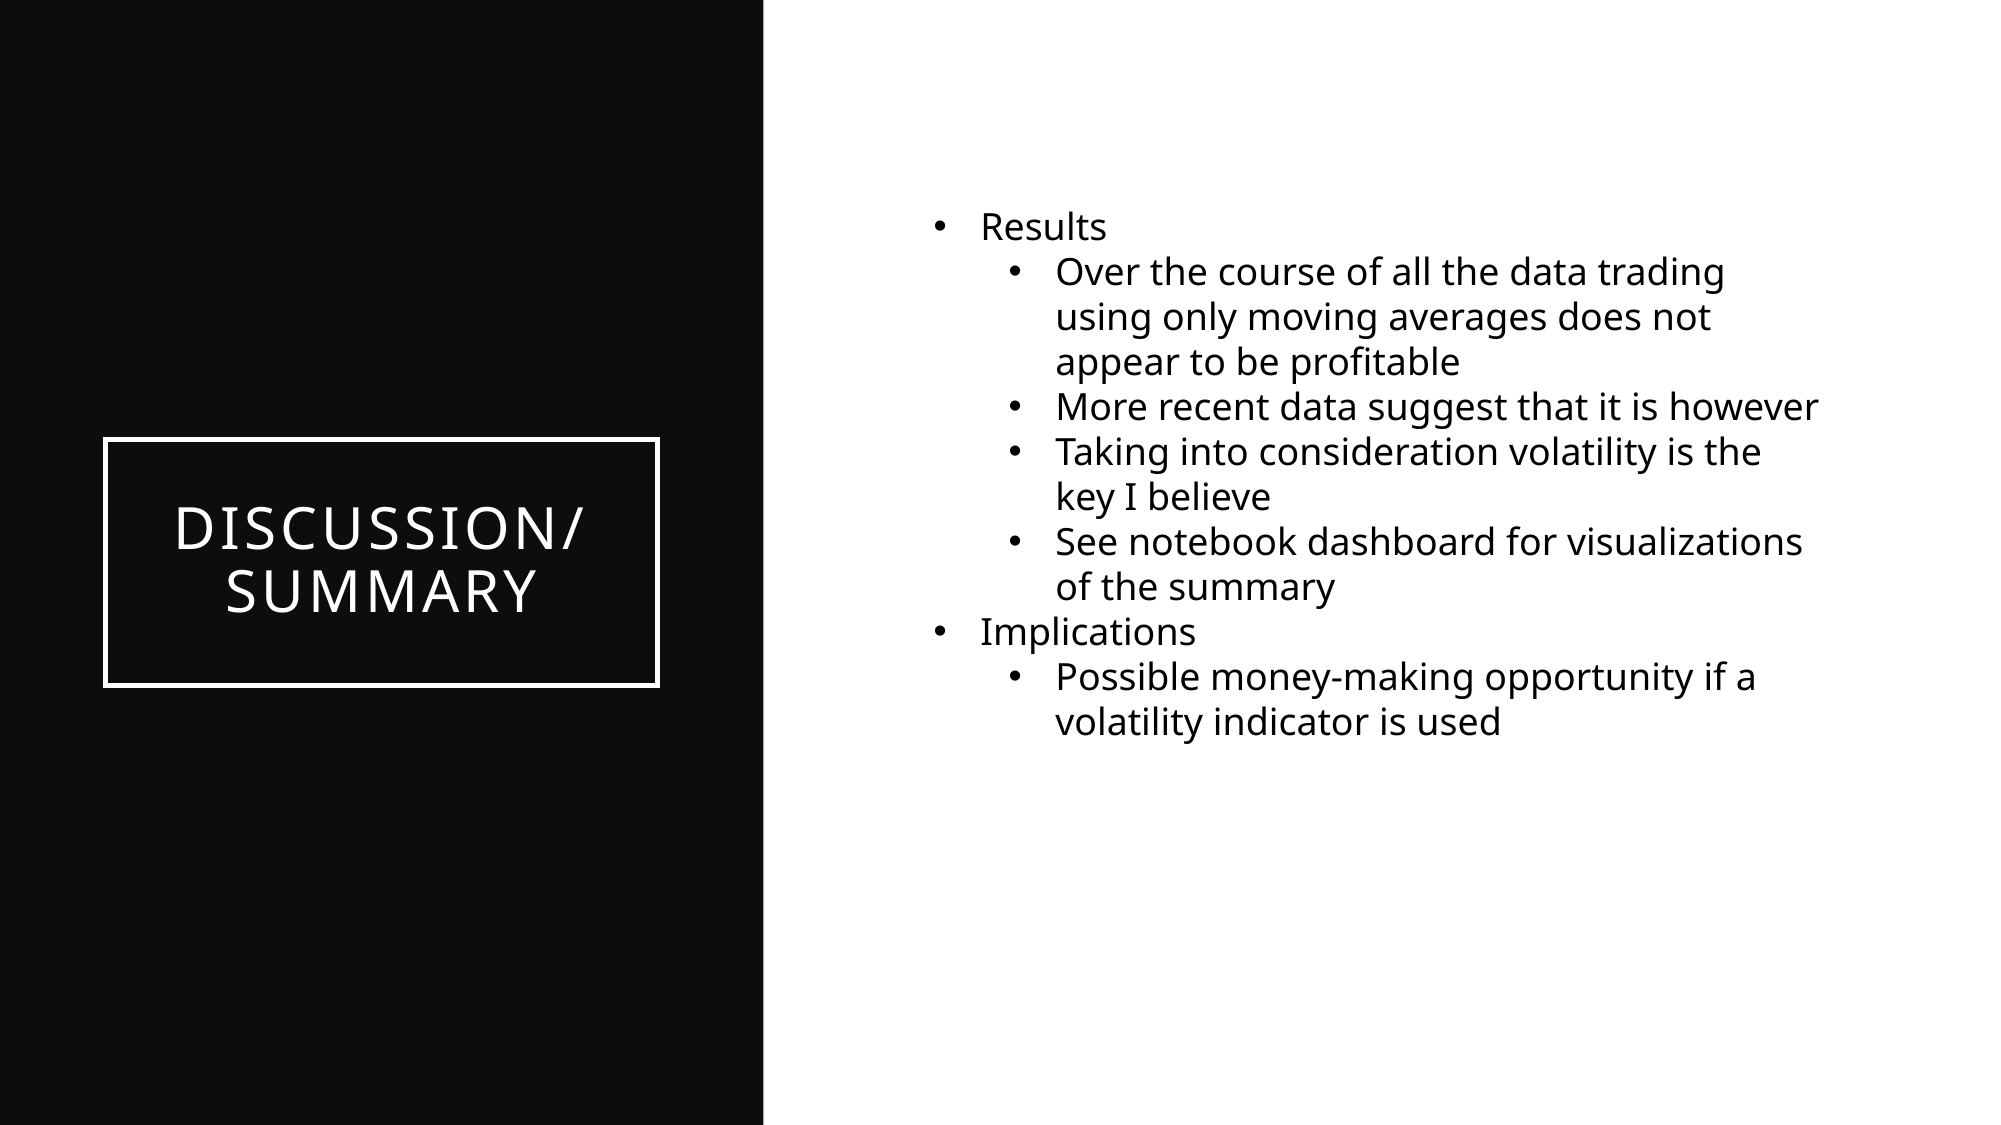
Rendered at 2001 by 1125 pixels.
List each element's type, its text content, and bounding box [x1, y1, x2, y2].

title Discussion/Summary [103, 437, 660, 688]
text_box Results Over the course of all the data trading using only moving averages does not appear to be profitable More recent data suggest that it is however Taking into consideration volatility is the key I believe See notebook dashboard for visualizations of the summary Implications Possible money-making opportunity if a volatility indicator is used [918, 195, 1838, 751]
text_box [764, 0, 2000, 1125]
text_box [0, 0, 764, 1125]
